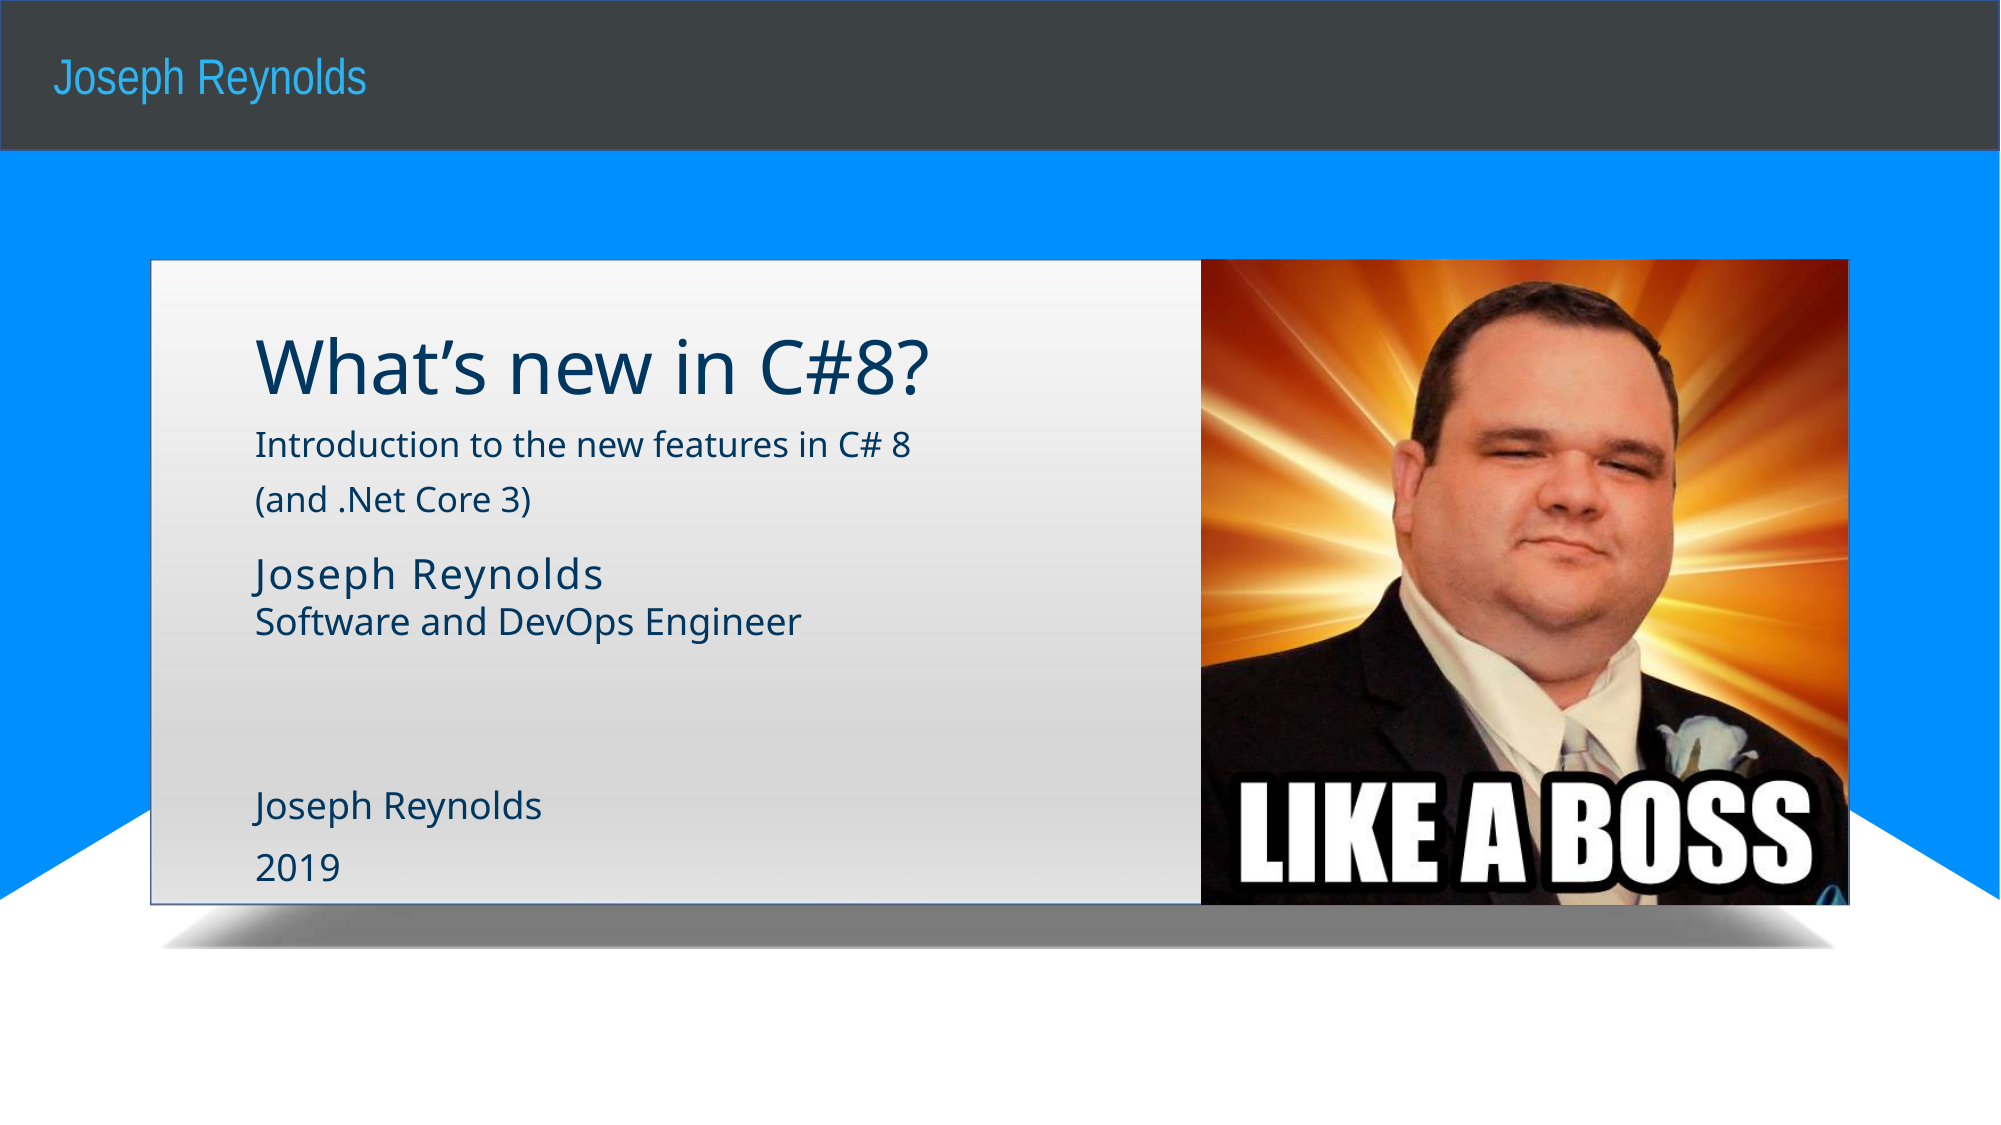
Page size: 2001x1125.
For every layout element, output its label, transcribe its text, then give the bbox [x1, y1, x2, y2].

title What’s new in C#8? [240, 314, 1740, 419]
list Joseph Reynolds 2019 [240, 780, 1228, 840]
subtitle Introduction to the new features in C# 8 (and .Net Core 3) [240, 420, 1740, 530]
picture [150, 259, 1850, 949]
